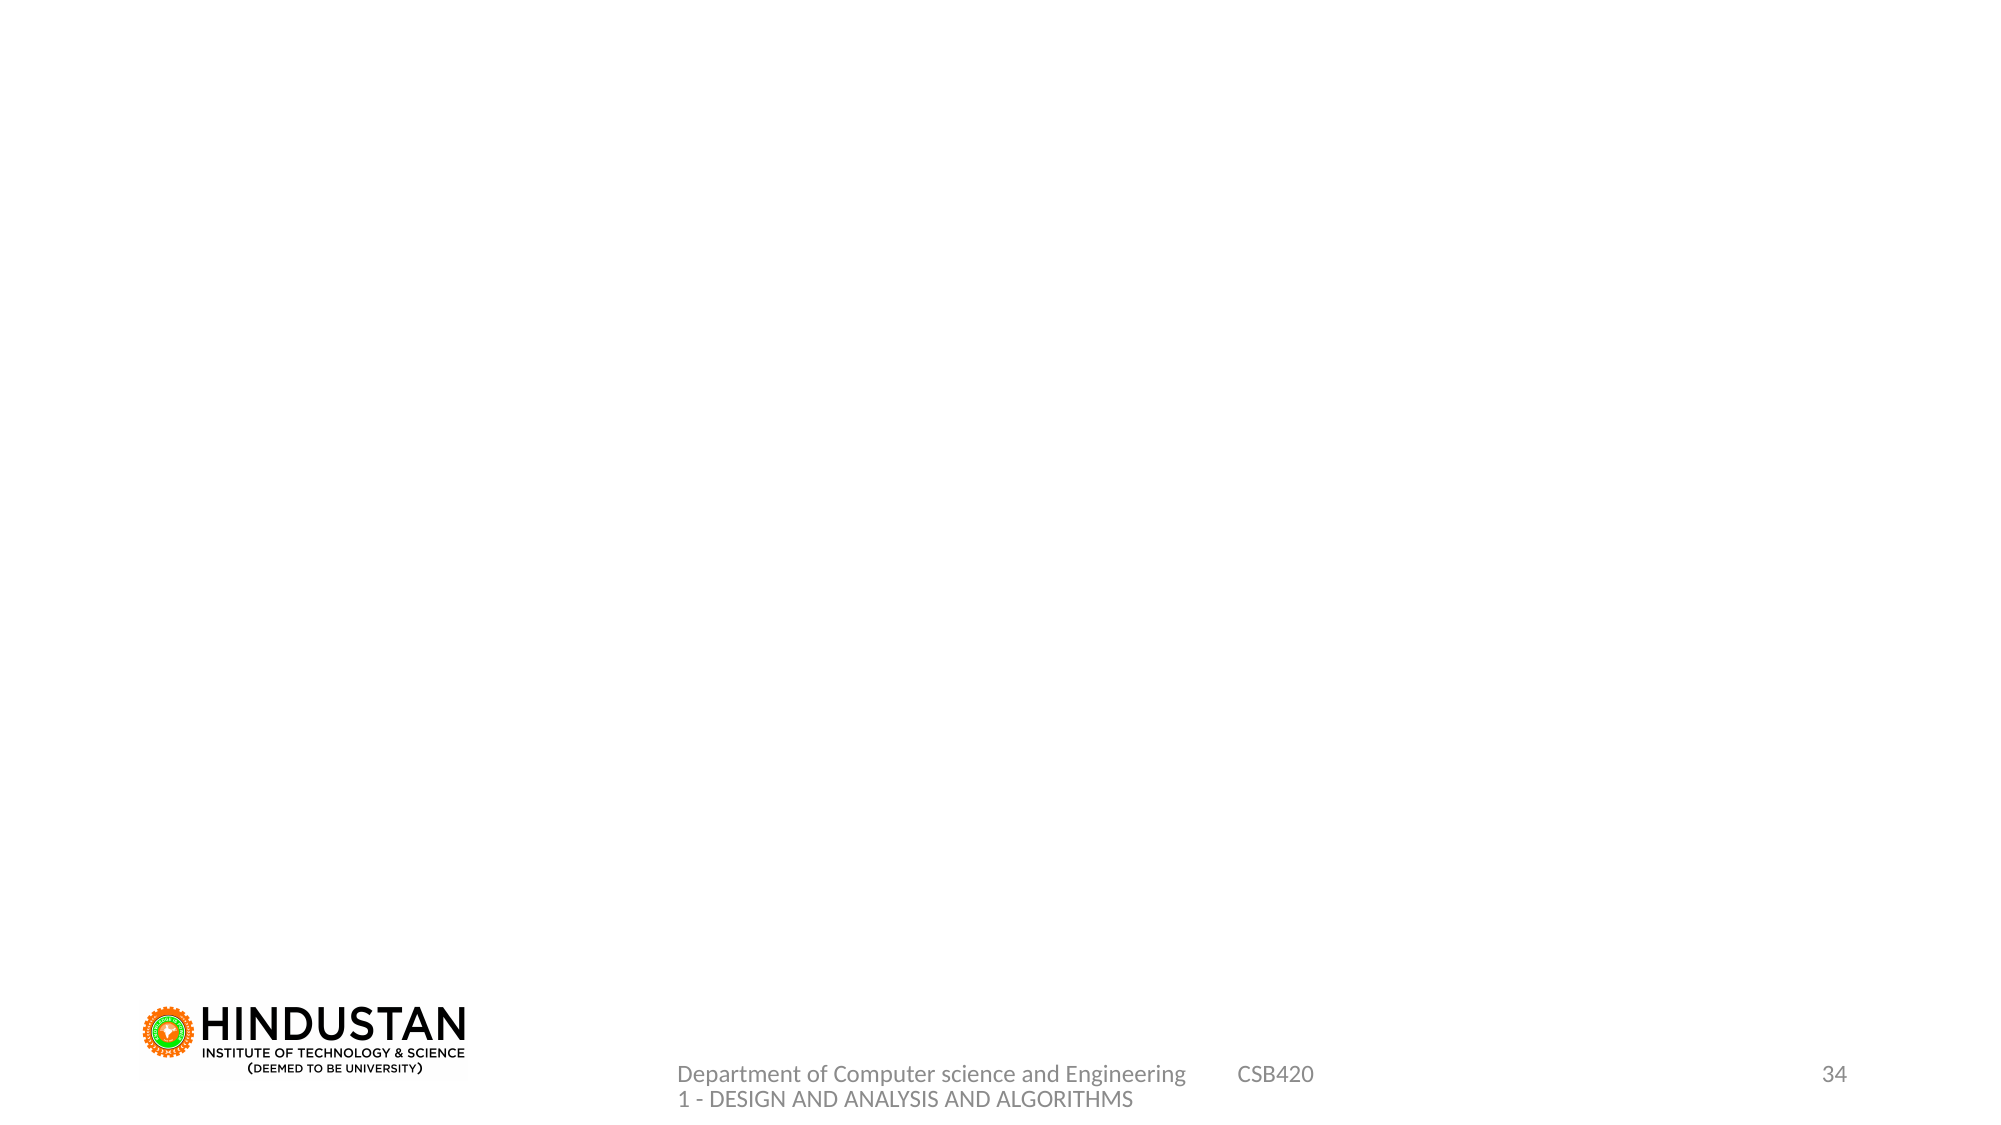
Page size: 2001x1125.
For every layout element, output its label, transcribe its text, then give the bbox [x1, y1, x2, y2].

slide_number 34 [1412, 1042, 1863, 1103]
picture [139, 1000, 468, 1081]
footer Department of Computer science and Engineering CSB4201 - DESIGN AND ANALYSIS AND ALGORITHMS [662, 1042, 1338, 1103]
